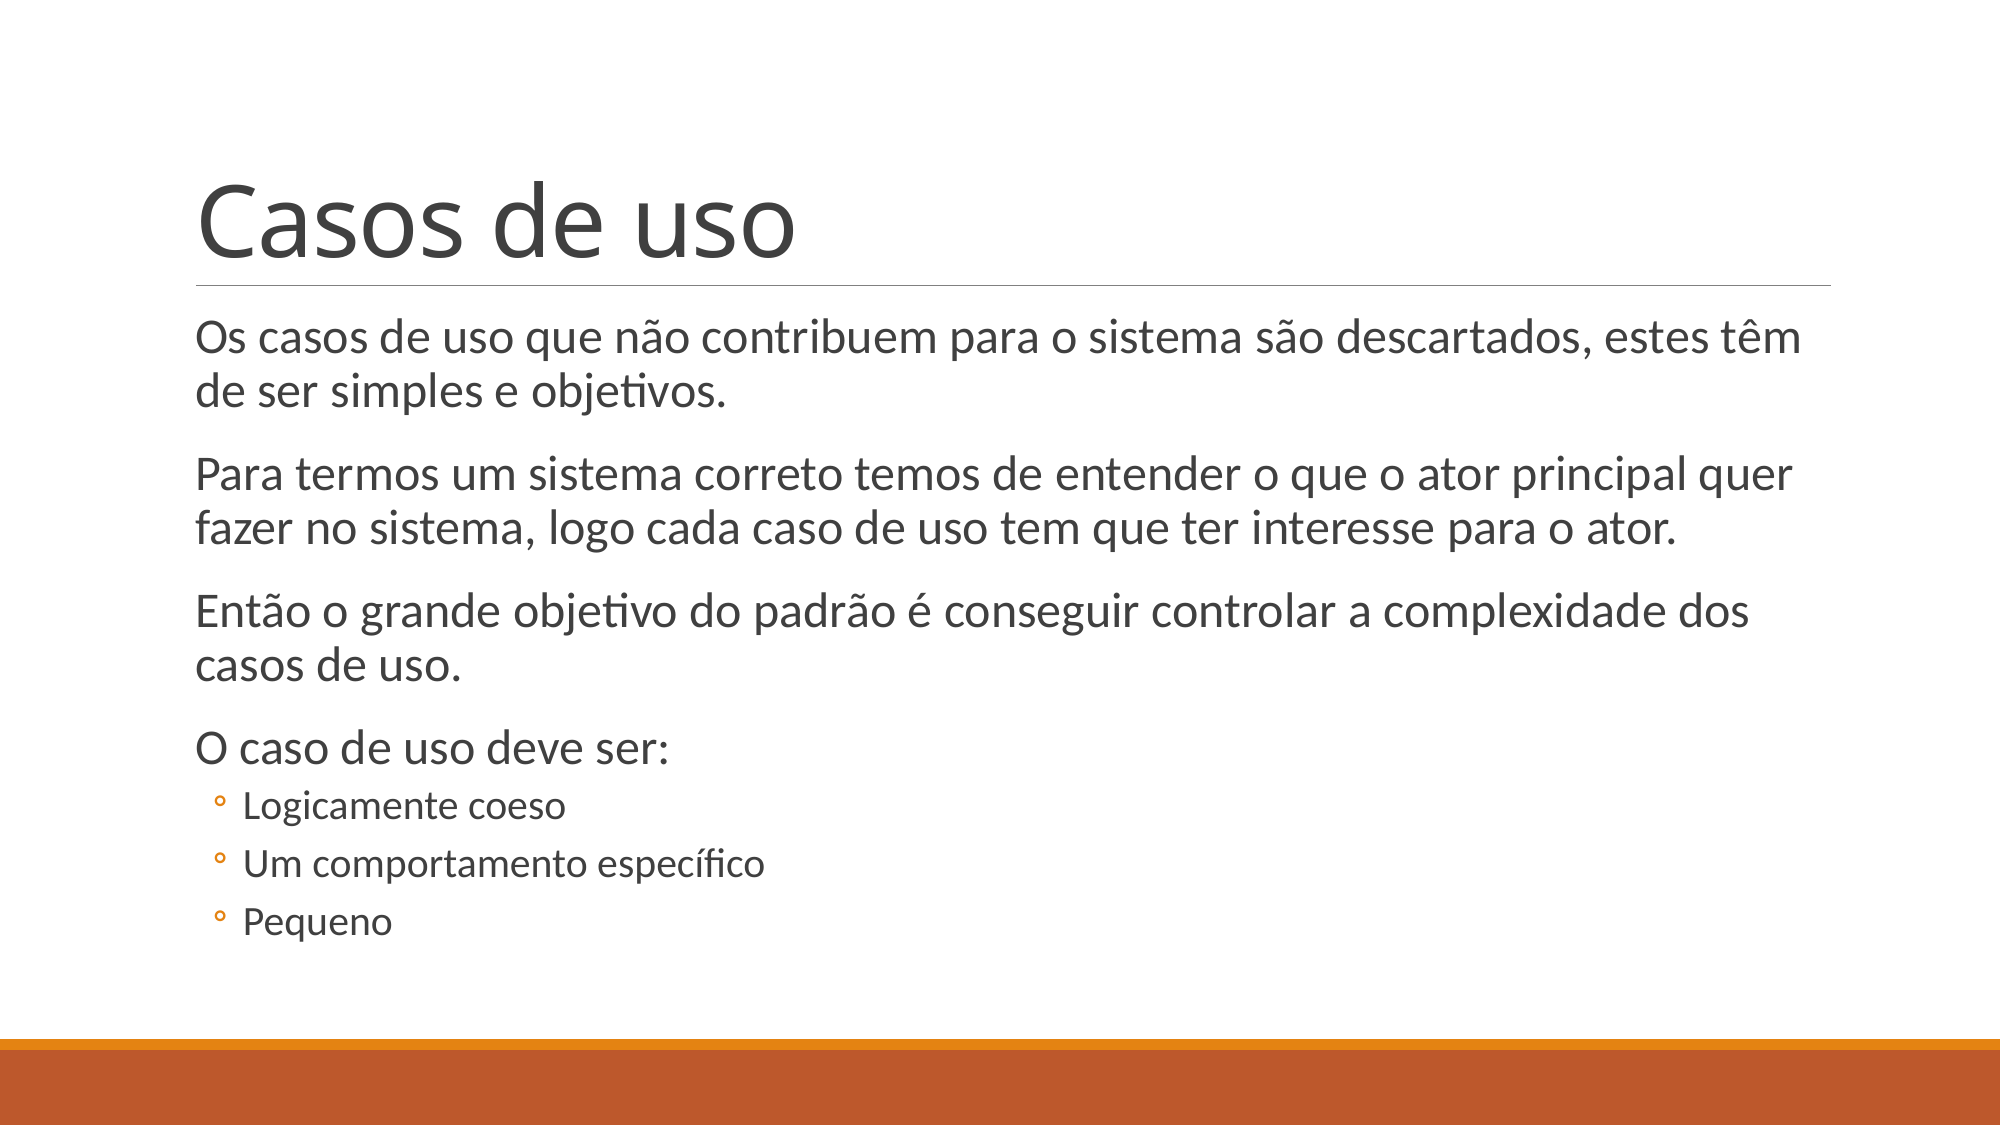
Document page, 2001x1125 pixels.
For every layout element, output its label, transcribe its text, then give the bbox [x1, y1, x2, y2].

list Os casos de uso que não contribuem para o sistema são descartados, estes têm de ser simples e objetivos. Para termos um sistema correto temos de entender o que o ator principal quer fazer no sistema, logo cada caso de uso tem que ter interesse para o ator. Então o grande objetivo do padrão é conseguir controlar a complexidade dos casos de uso. O caso de uso deve ser: Logicamente coeso Um comportamento específico Pequeno [180, 302, 1830, 963]
title Casos de uso [180, 47, 1830, 285]
